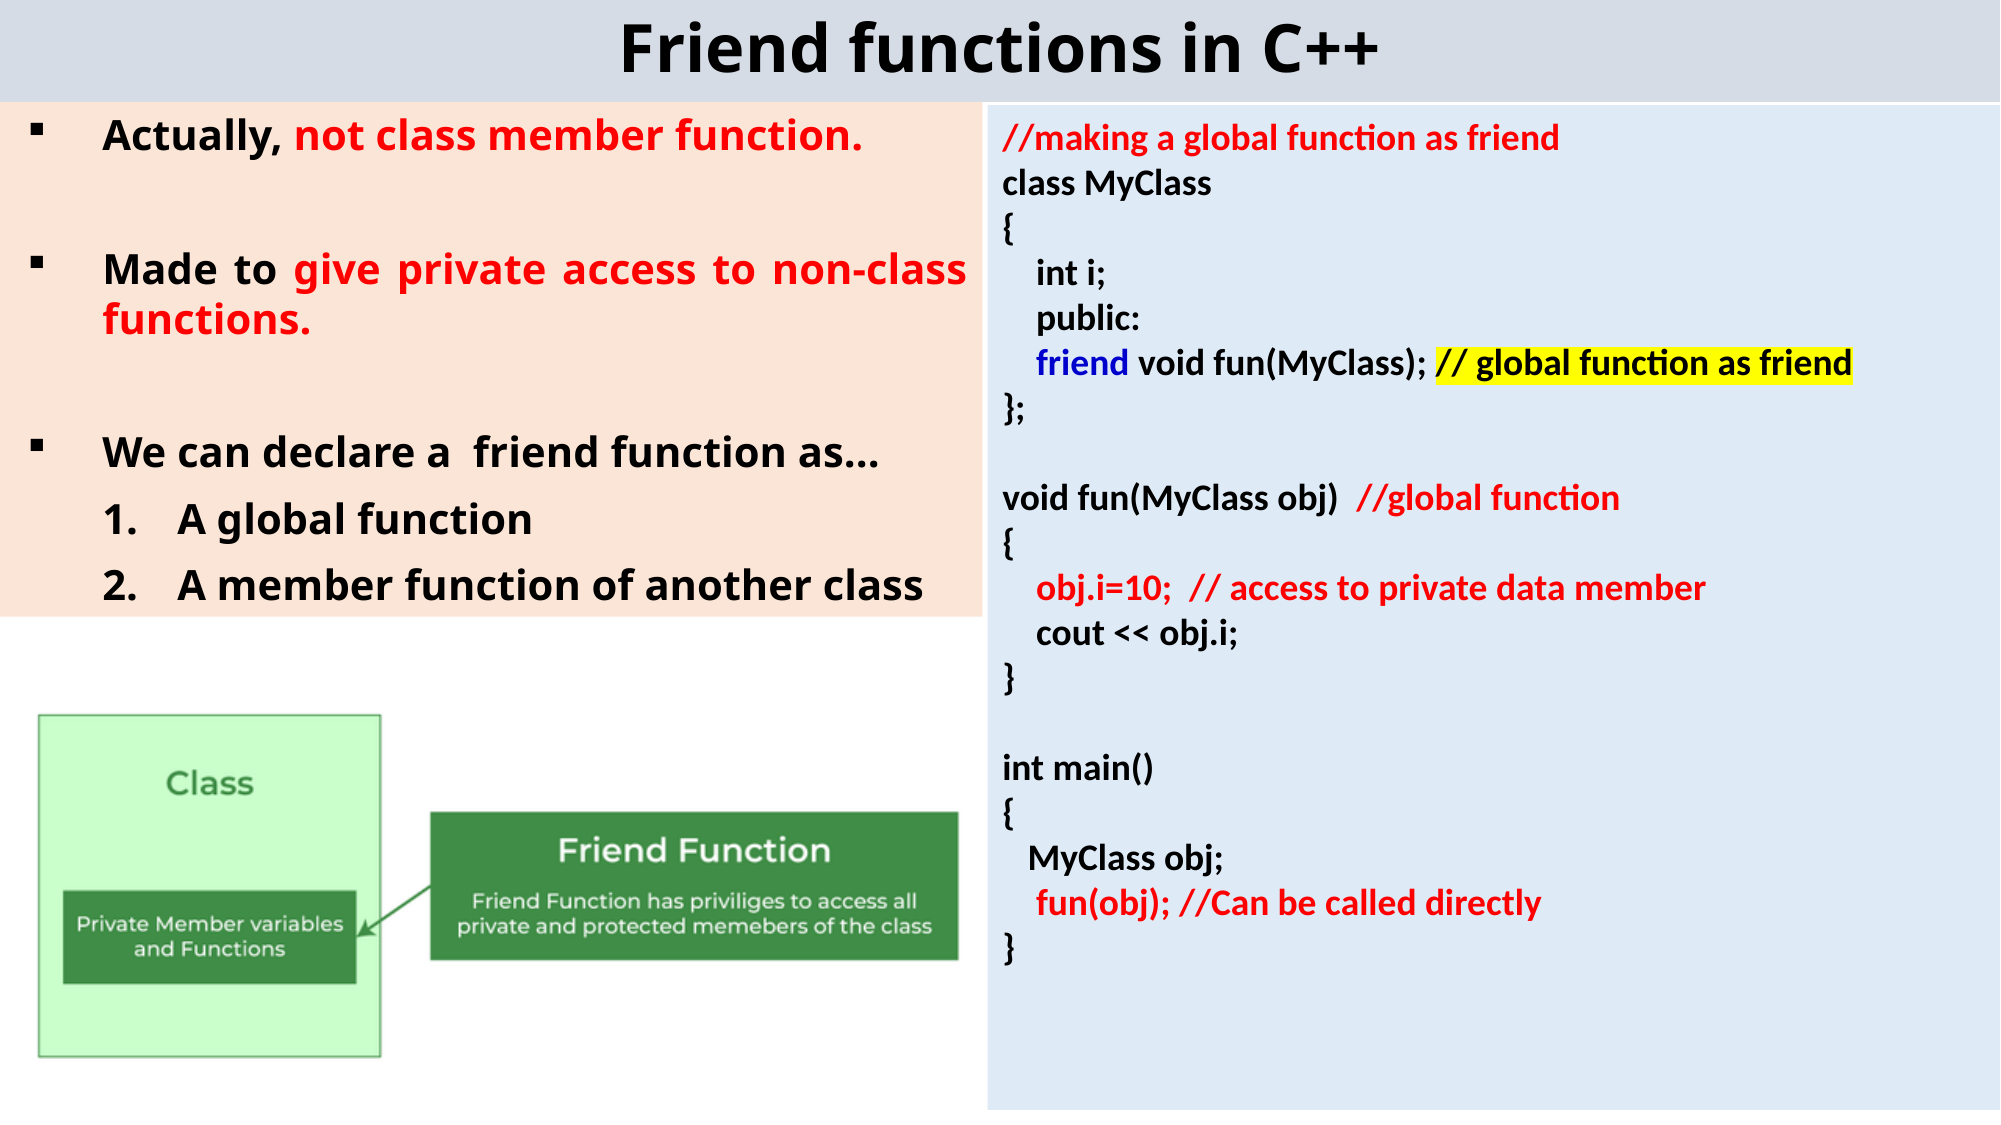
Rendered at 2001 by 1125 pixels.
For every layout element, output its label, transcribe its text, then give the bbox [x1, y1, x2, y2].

picture [31, 694, 983, 1077]
text_box Actually, not class member function. Made to give private access to non-class functions. We can declare a friend function as... A global function A member function of another class [0, 101, 983, 617]
title Friend functions in C++ [0, 0, 2000, 102]
text_box //making a global function as friend class MyClass { int i; public: friend void fun(MyClass); // global function as friend }; void fun(MyClass obj) //global function { obj.i=10; // access to private data member cout << obj.i; } int main() { MyClass obj; fun(obj); //Can be called directly } [987, 105, 2000, 1110]
